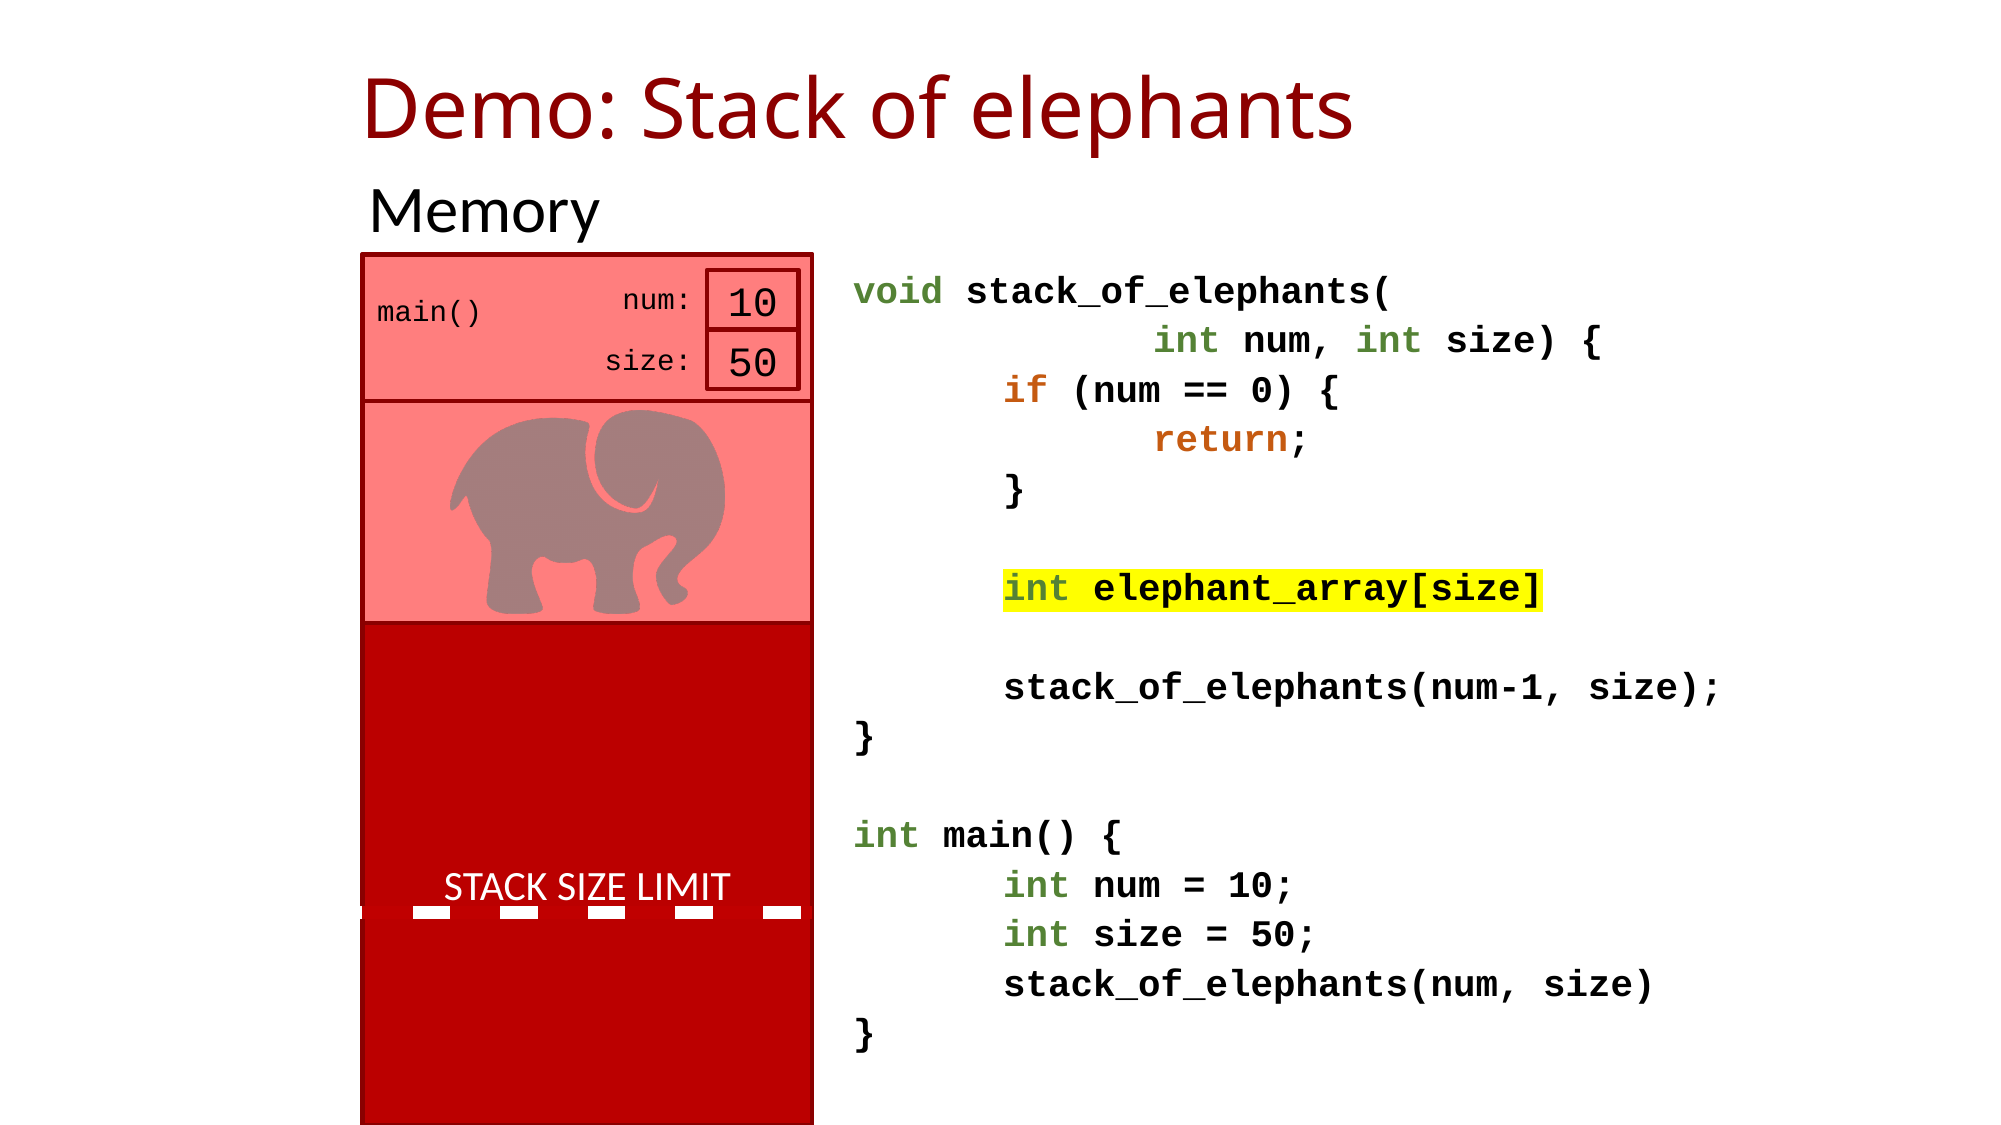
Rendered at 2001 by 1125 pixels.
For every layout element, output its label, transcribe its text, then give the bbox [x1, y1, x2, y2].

text_box 50 [705, 327, 801, 391]
text_box [360, 399, 814, 625]
text_box void stack_of_elephants( int num, int size) { if (num == 0) { return; } int elephant_array[size] stack_of_elephants(num-1, size); } int main() { int num = 10; int size = 50; stack_of_elephants(num, size) } [838, 254, 1741, 1061]
text_box [360, 923, 814, 1125]
text_box 10 [709, 272, 801, 327]
text_box Memory [353, 166, 855, 272]
text_box [360, 625, 814, 844]
picture [449, 410, 726, 614]
text_box num: [508, 272, 709, 329]
text_box STACK SIZE LIMIT [360, 918, 814, 923]
title Demo: Stack of elephants [353, 42, 1647, 181]
text_box size: [508, 329, 709, 390]
text_box main() [360, 272, 814, 399]
text_box STACK SIZE LIMIT [360, 844, 814, 914]
